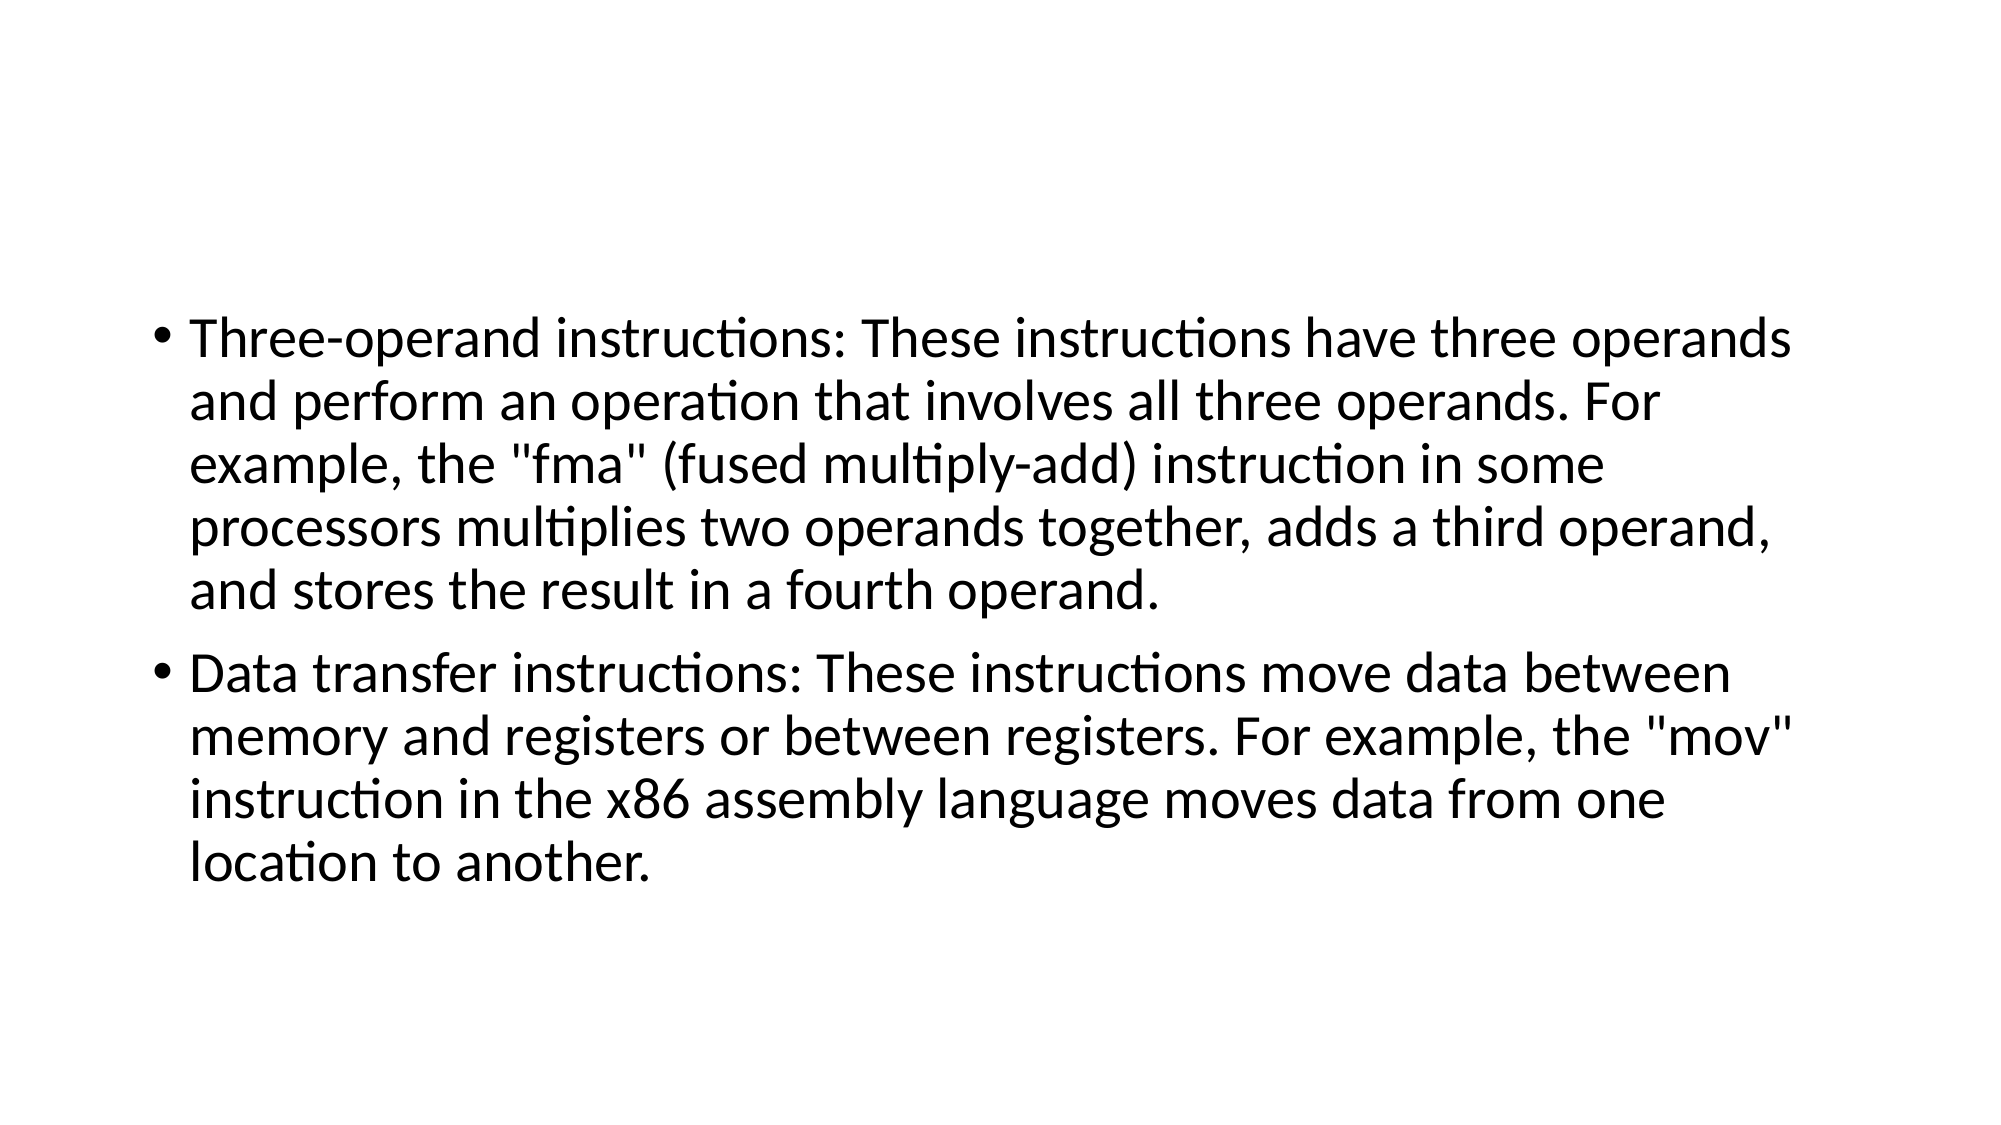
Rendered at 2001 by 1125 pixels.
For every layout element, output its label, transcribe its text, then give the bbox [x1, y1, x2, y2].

list Three-operand instructions: These instructions have three operands and perform an operation that involves all three operands. For example, the "fma" (fused multiply-add) instruction in some processors multiplies two operands together, adds a third operand, and stores the result in a fourth operand. Data transfer instructions: These instructions move data between memory and registers or between registers. For example, the "mov" instruction in the x86 assembly language moves data from one location to another. [137, 299, 1863, 1014]
